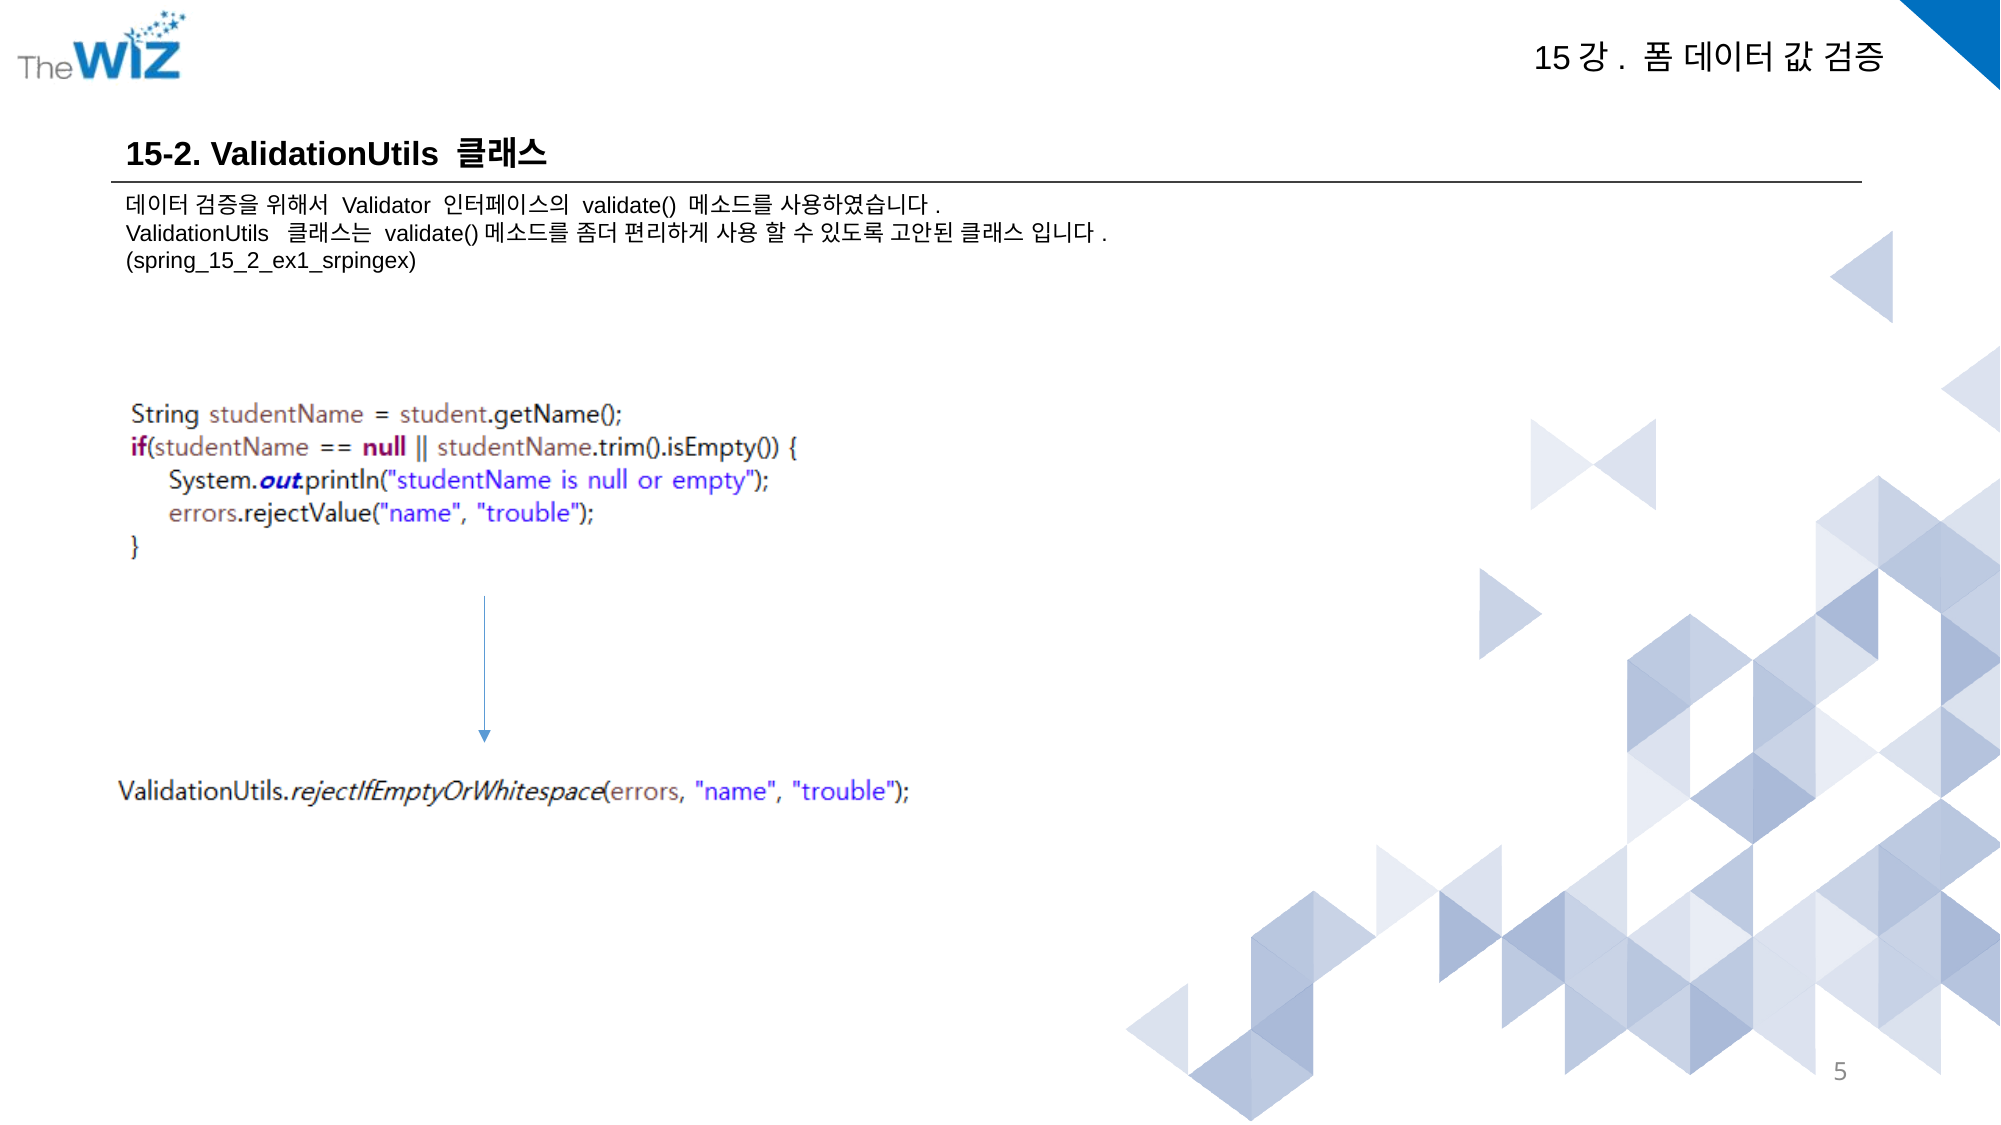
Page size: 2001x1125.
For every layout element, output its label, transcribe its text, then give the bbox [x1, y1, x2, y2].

slide_number 5 [1412, 1042, 1863, 1103]
text_box 데이터 검증을 위해서 Validator 인터페이스의 validate() 메소드를 사용하였습니다. ValidationUtils 클래스는 validate()메소드를 좀더 편리하게 사용 할 수 있도록 고안된 클래스 입니다. (spring_15_2_ex1_srpingex) [111, 183, 1863, 281]
text_box 15-2. ValidationUtils 클래스 [111, 124, 1863, 180]
picture [100, 757, 936, 821]
picture [111, 390, 858, 572]
picture [0, 0, 215, 90]
